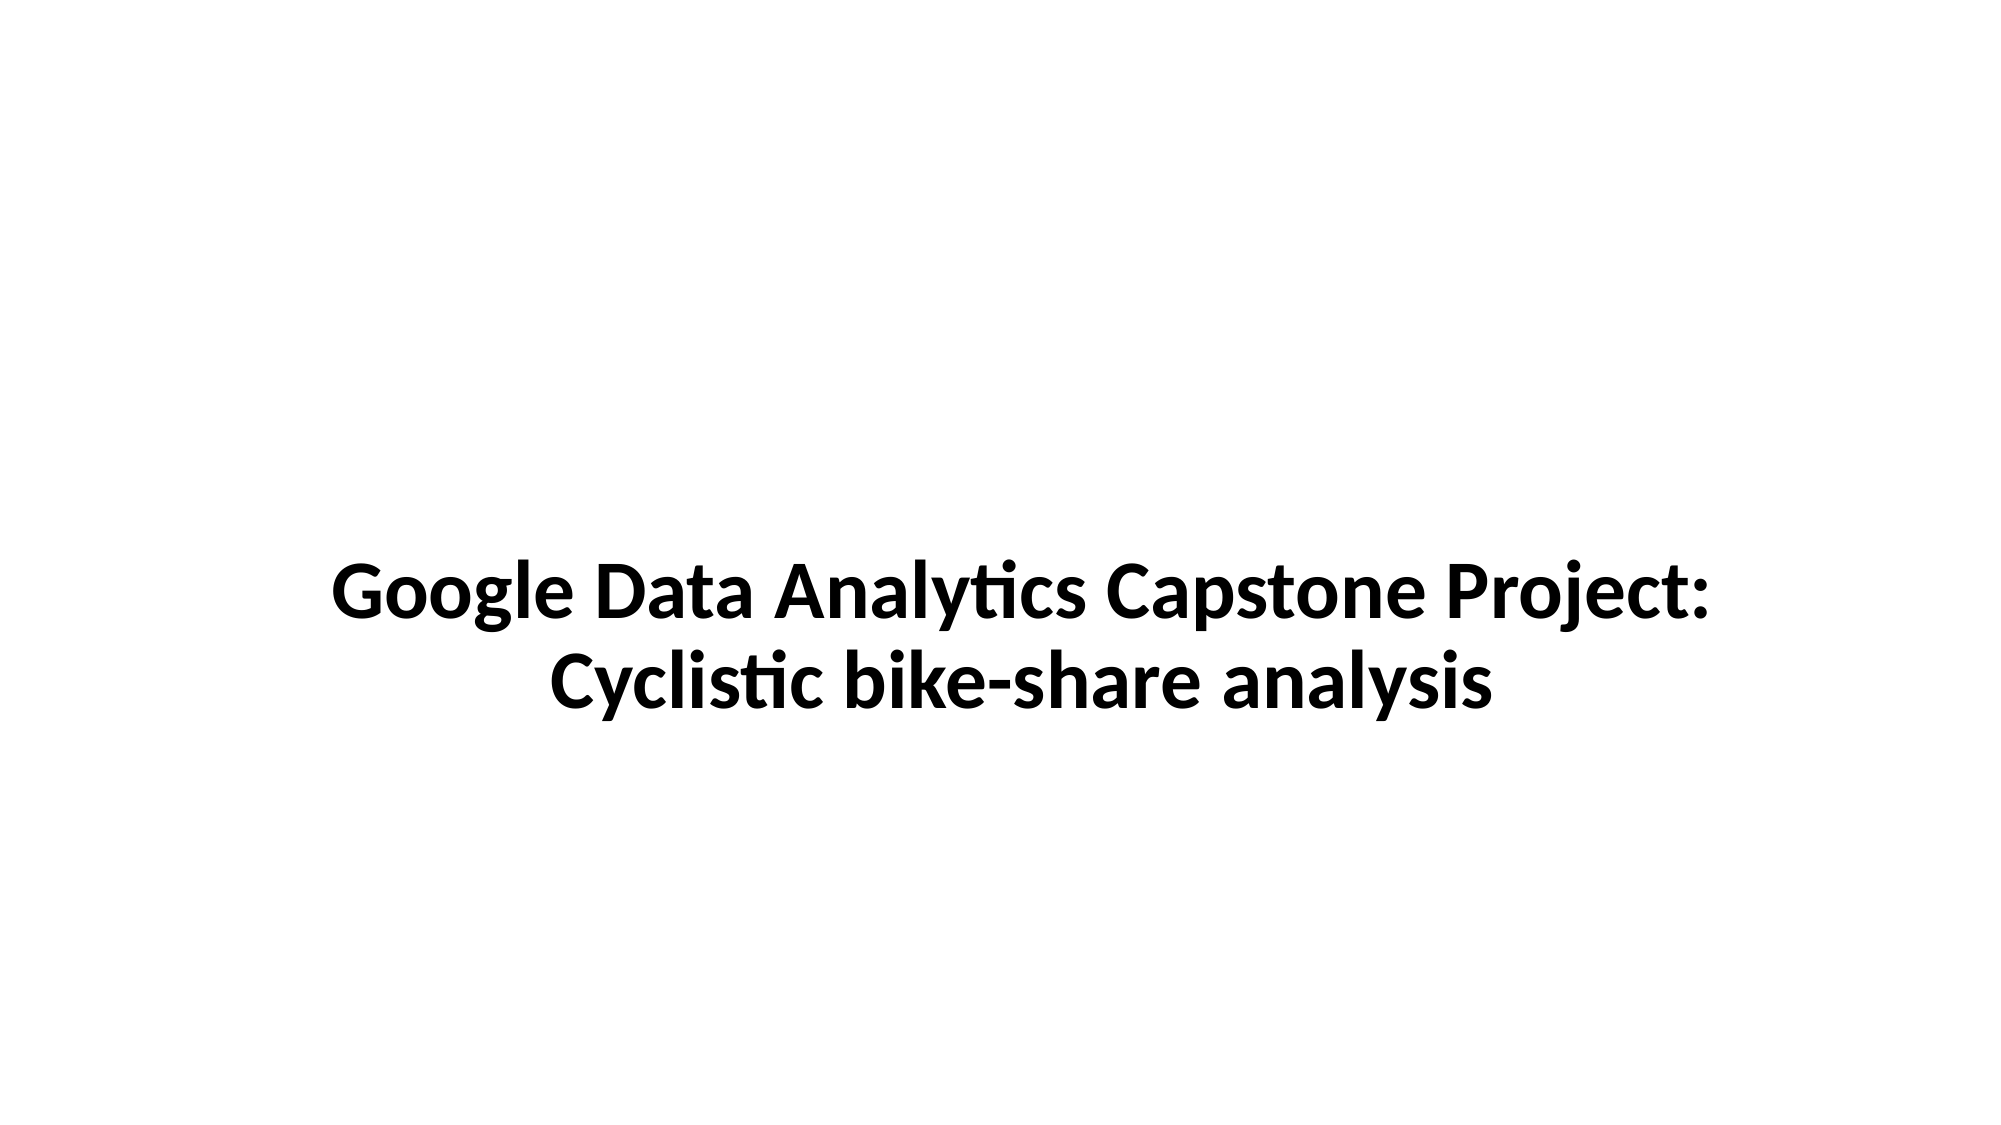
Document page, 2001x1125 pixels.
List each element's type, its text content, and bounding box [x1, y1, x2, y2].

title Google Data Analytics Capstone Project: Cyclistic bike-share analysis [272, 494, 1773, 879]
